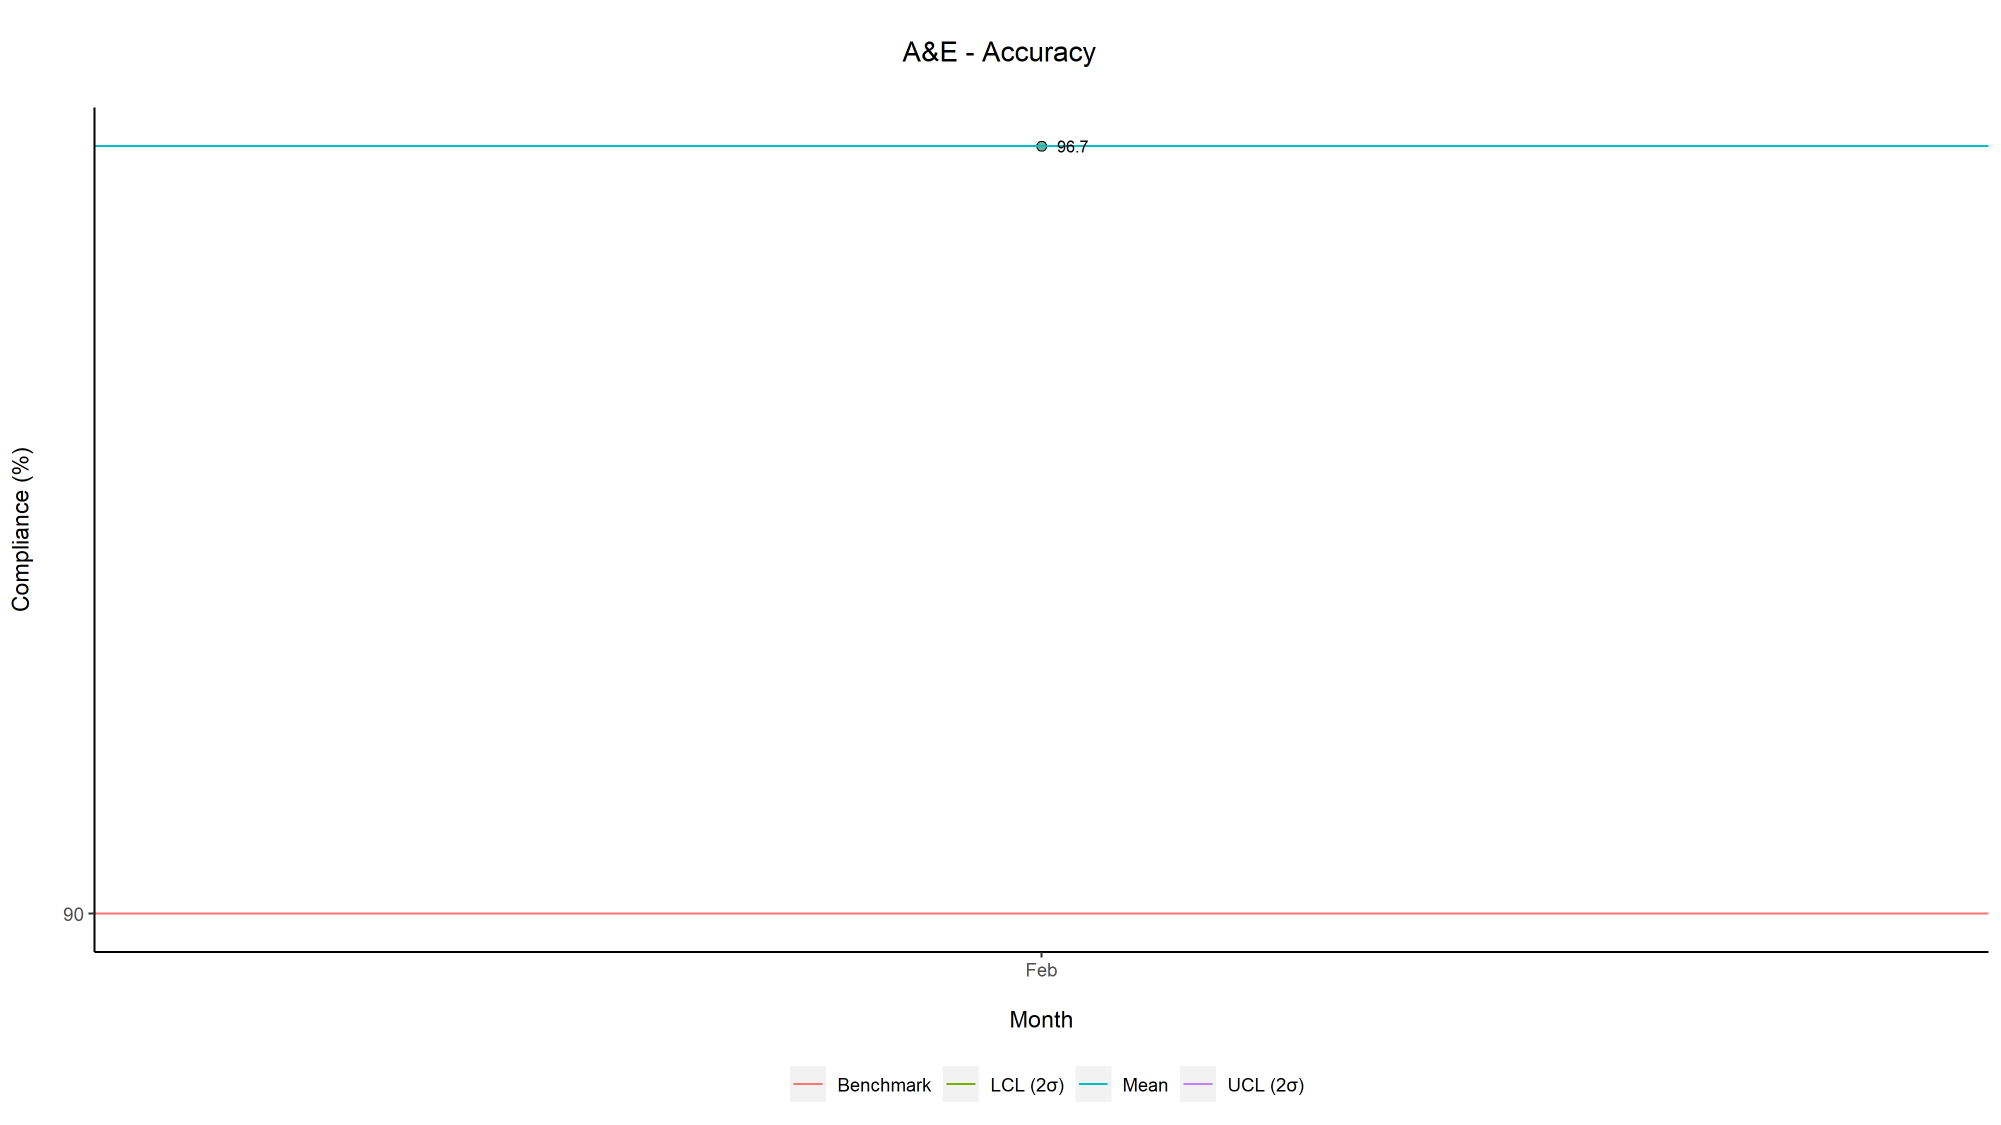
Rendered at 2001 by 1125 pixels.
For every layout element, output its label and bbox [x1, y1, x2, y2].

list [0, 0, 2000, 1125]
